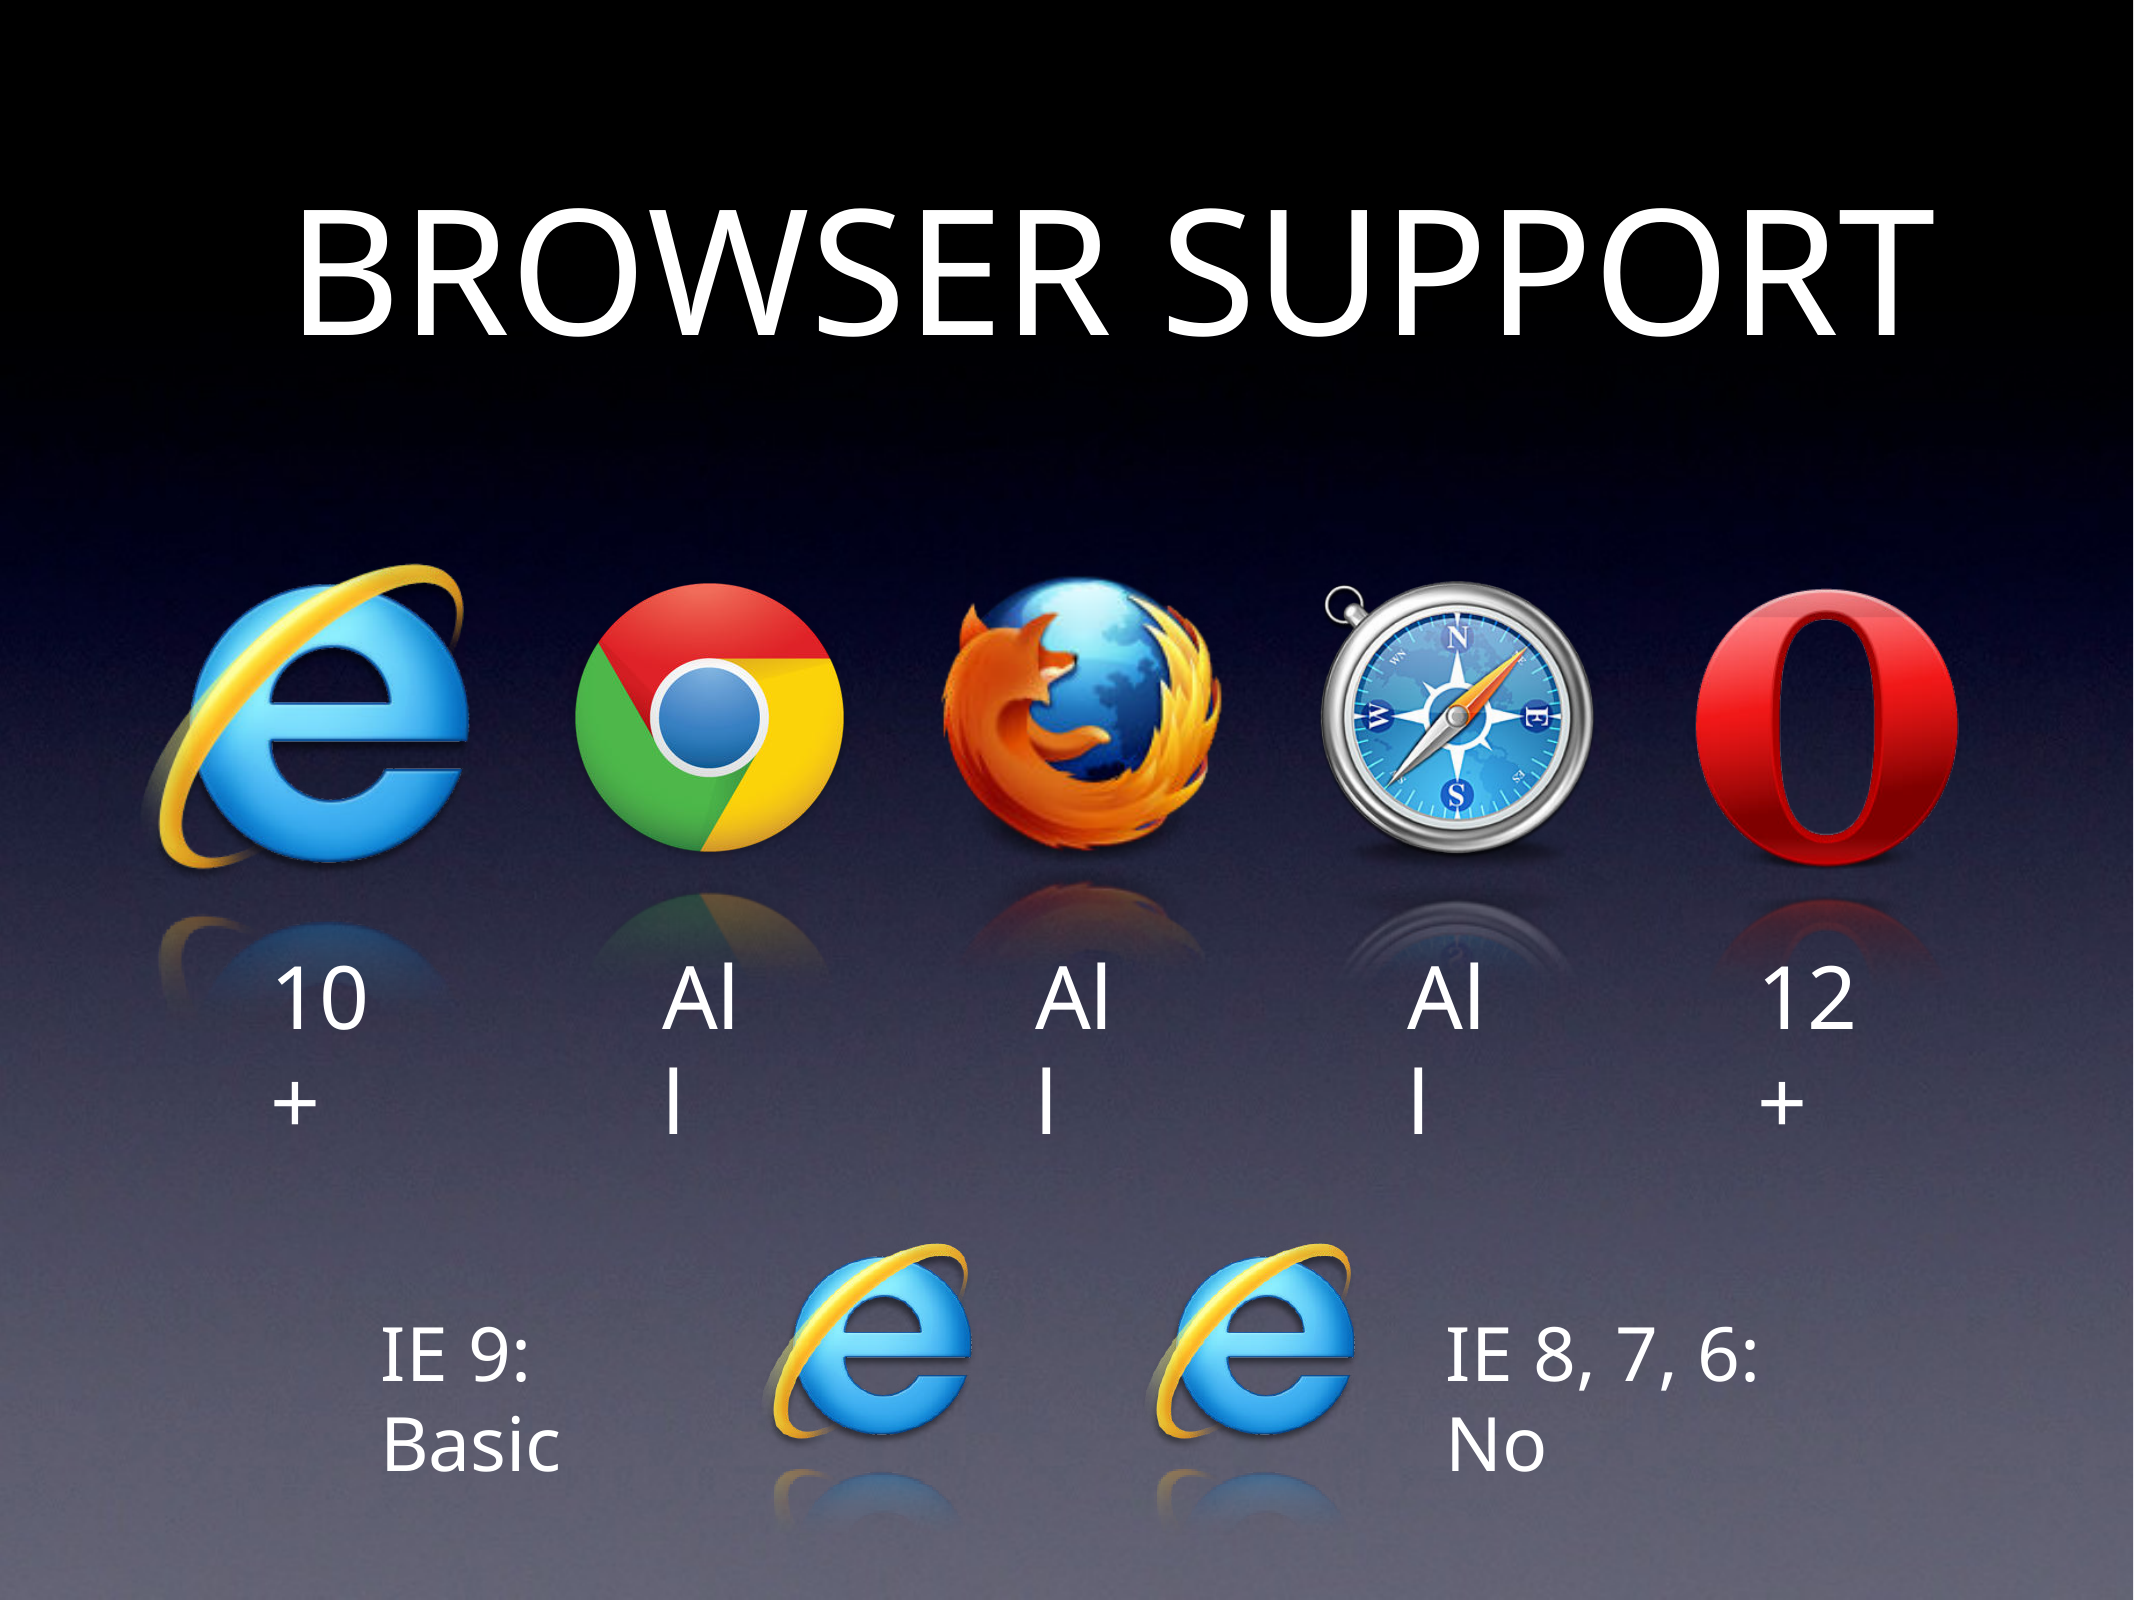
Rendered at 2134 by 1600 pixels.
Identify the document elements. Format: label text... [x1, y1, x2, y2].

title BROWSER SUPPORT [98, 84, 2035, 428]
text_box [133, 545, 480, 1032]
text_box [978, 1231, 984, 1465]
text_box [937, 868, 1227, 986]
text_box [1139, 1231, 1361, 1542]
text_box [1133, 1231, 1139, 1465]
text_box 10+ [268, 942, 411, 1153]
text_box [1308, 879, 1605, 998]
text_box IE 9: Basic [378, 1306, 680, 1487]
text_box [1361, 1231, 1367, 1465]
text_box IE 8, 7, 6: No [1443, 1306, 1827, 1487]
text_box All [1032, 942, 1134, 1153]
text_box [556, 564, 863, 871]
text_box [556, 875, 863, 998]
text_box [937, 574, 1227, 865]
text_box [127, 545, 133, 905]
text_box [1672, 575, 1980, 1007]
text_box [750, 1231, 756, 1465]
text_box [480, 545, 486, 905]
picture [0, 0, 2134, 1600]
text_box 12+ [1755, 942, 1899, 1153]
text_box [1308, 579, 1605, 875]
text_box All [1405, 942, 1507, 1153]
text_box All [659, 942, 761, 1153]
text_box [756, 1231, 978, 1542]
